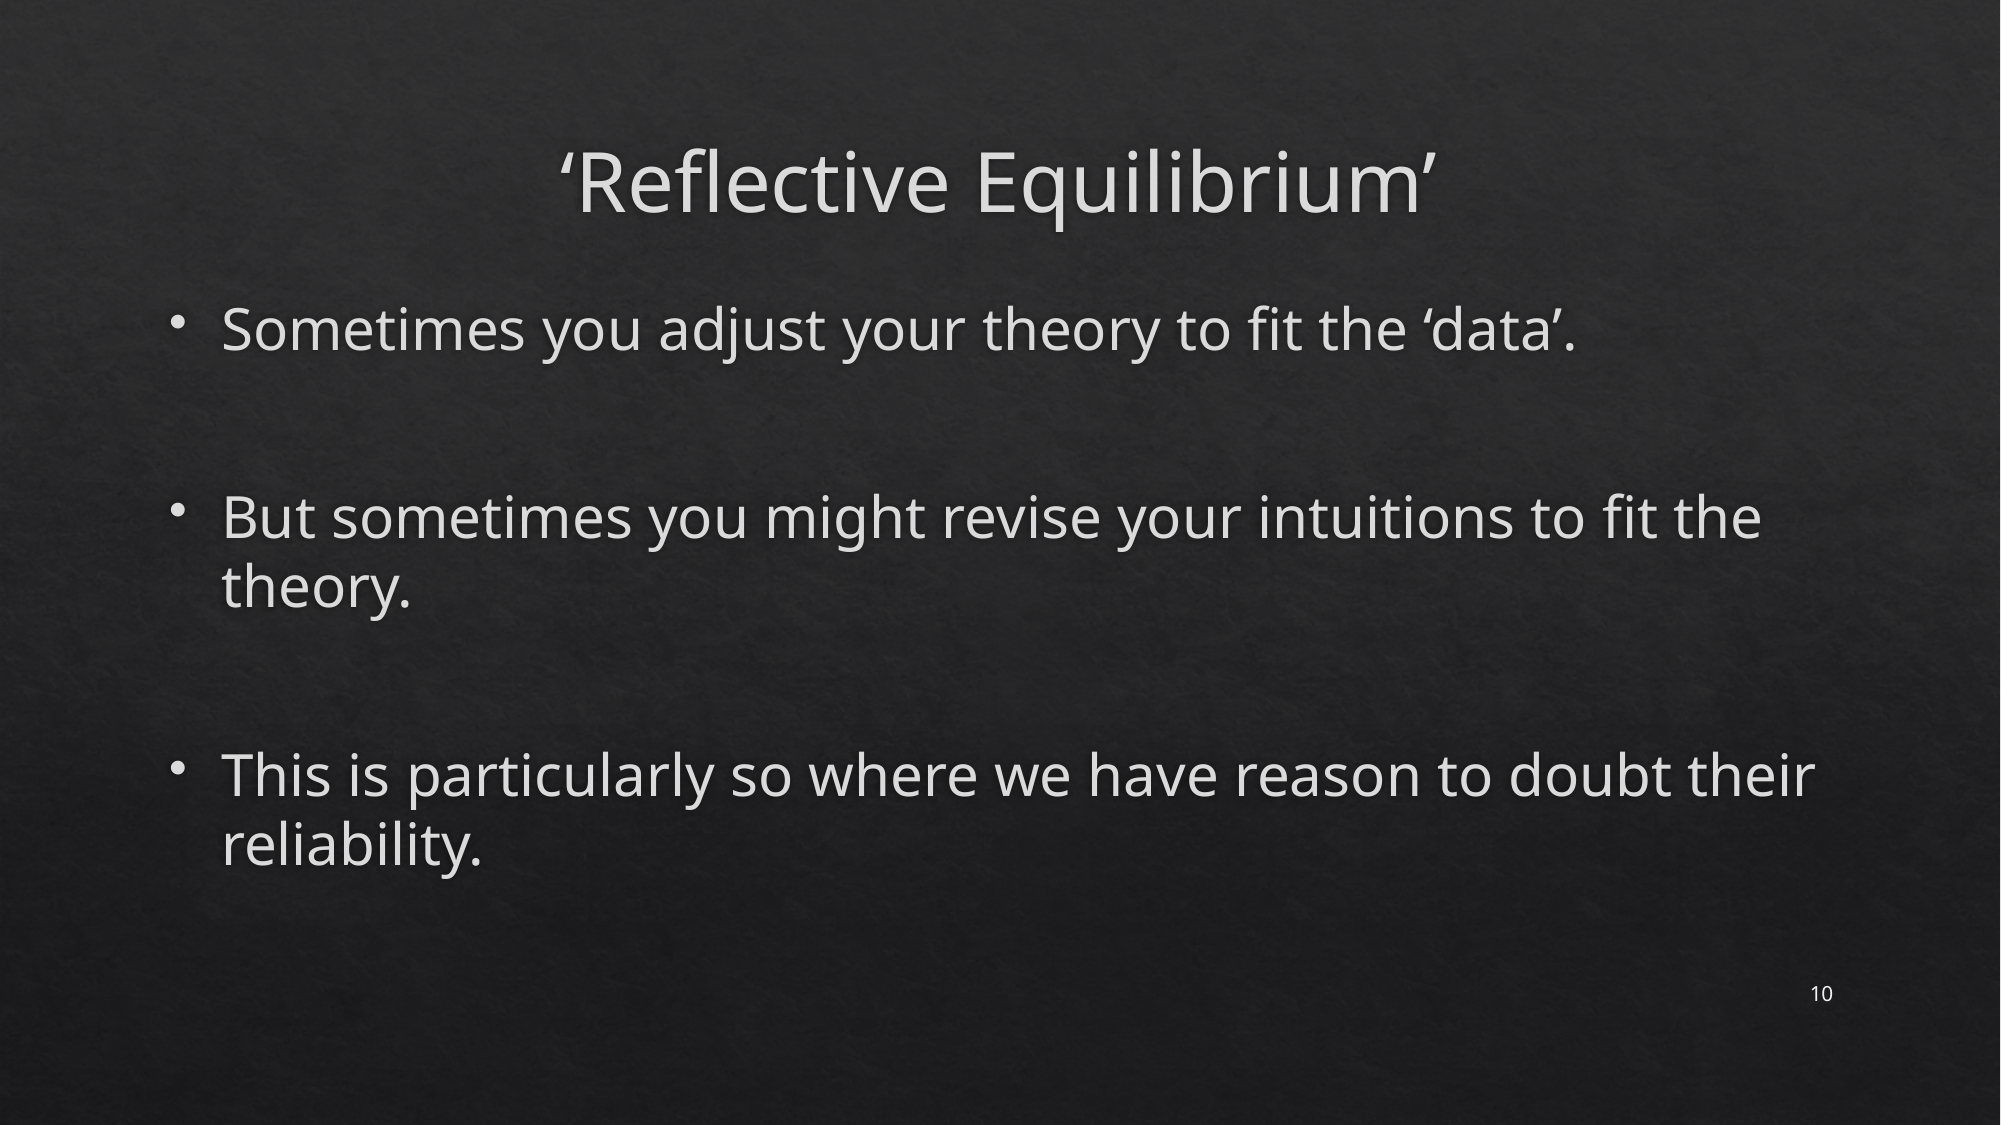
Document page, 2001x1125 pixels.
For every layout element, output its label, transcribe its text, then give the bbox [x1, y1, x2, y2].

slide_number 10 [1724, 965, 1849, 1025]
list Sometimes you adjust your theory to fit the ‘data’. But sometimes you might revise your intuitions to fit the theory. This is particularly so where we have reason to doubt their reliability. [149, 284, 1849, 950]
title ‘Reflective Equilibrium’ [149, 99, 1849, 260]
